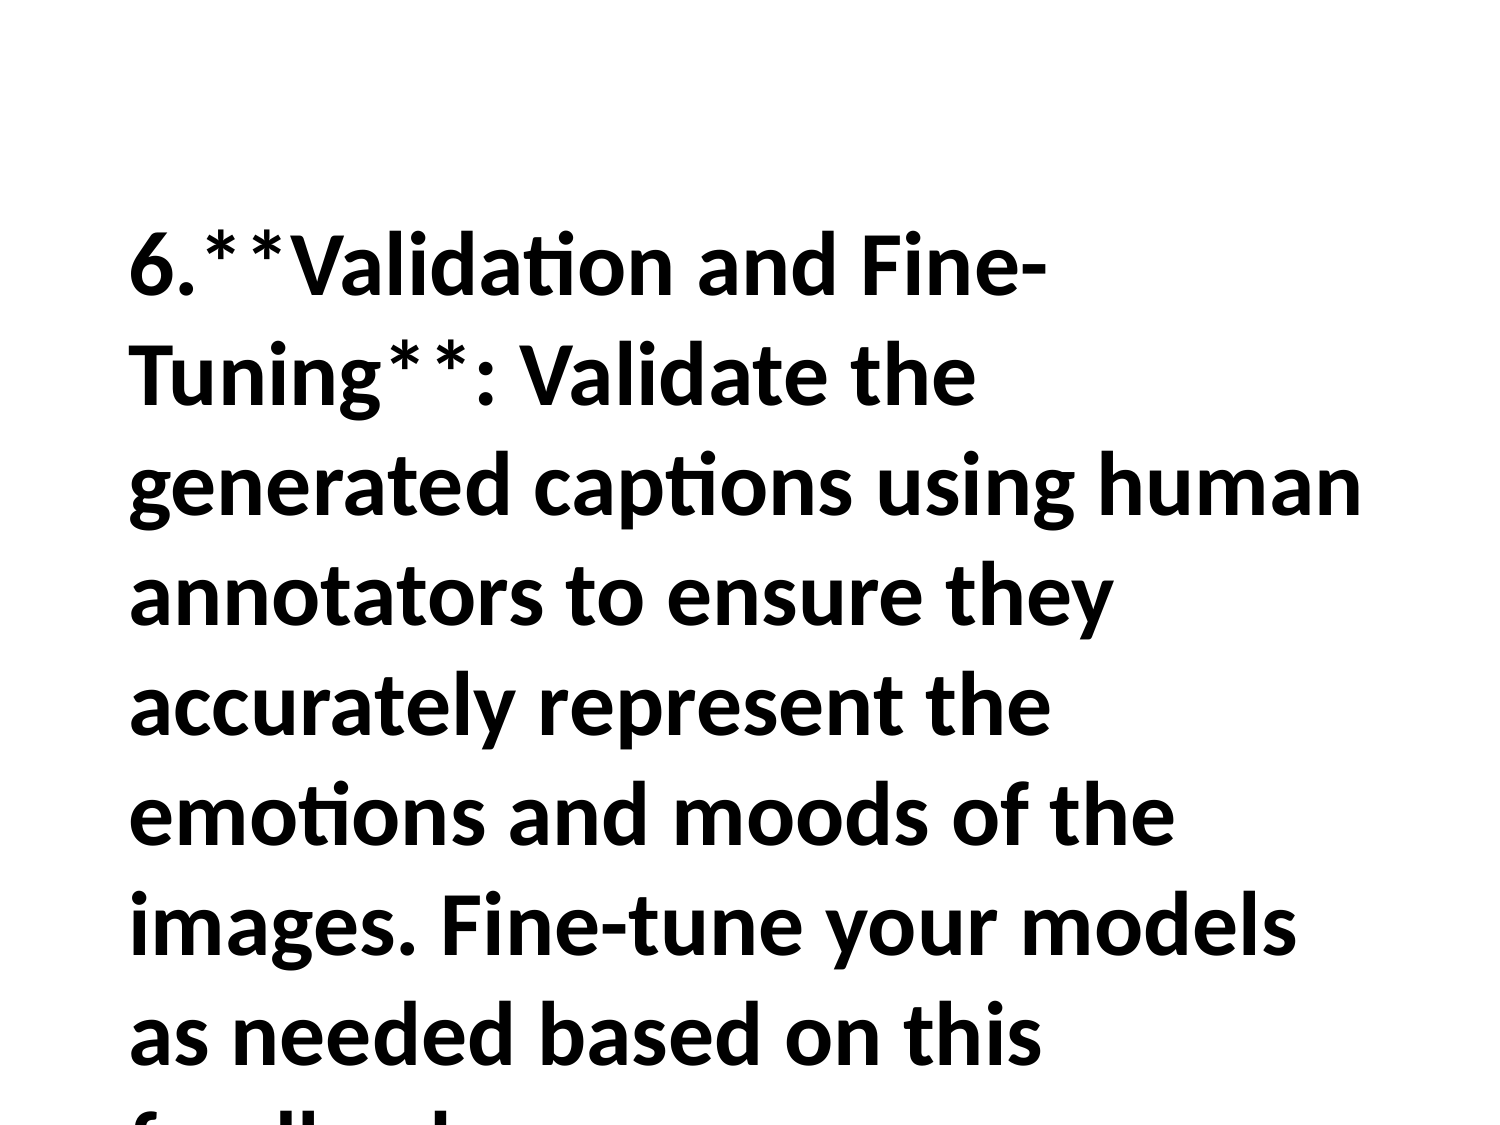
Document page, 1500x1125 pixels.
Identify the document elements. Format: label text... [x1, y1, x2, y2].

text_box 6.**Validation and Fine-Tuning**: Validate the generated captions using human annotators to ensure they accurately represent the emotions and moods of the images. Fine-tune your models as needed based on this feedback. [113, 196, 1387, 1125]
